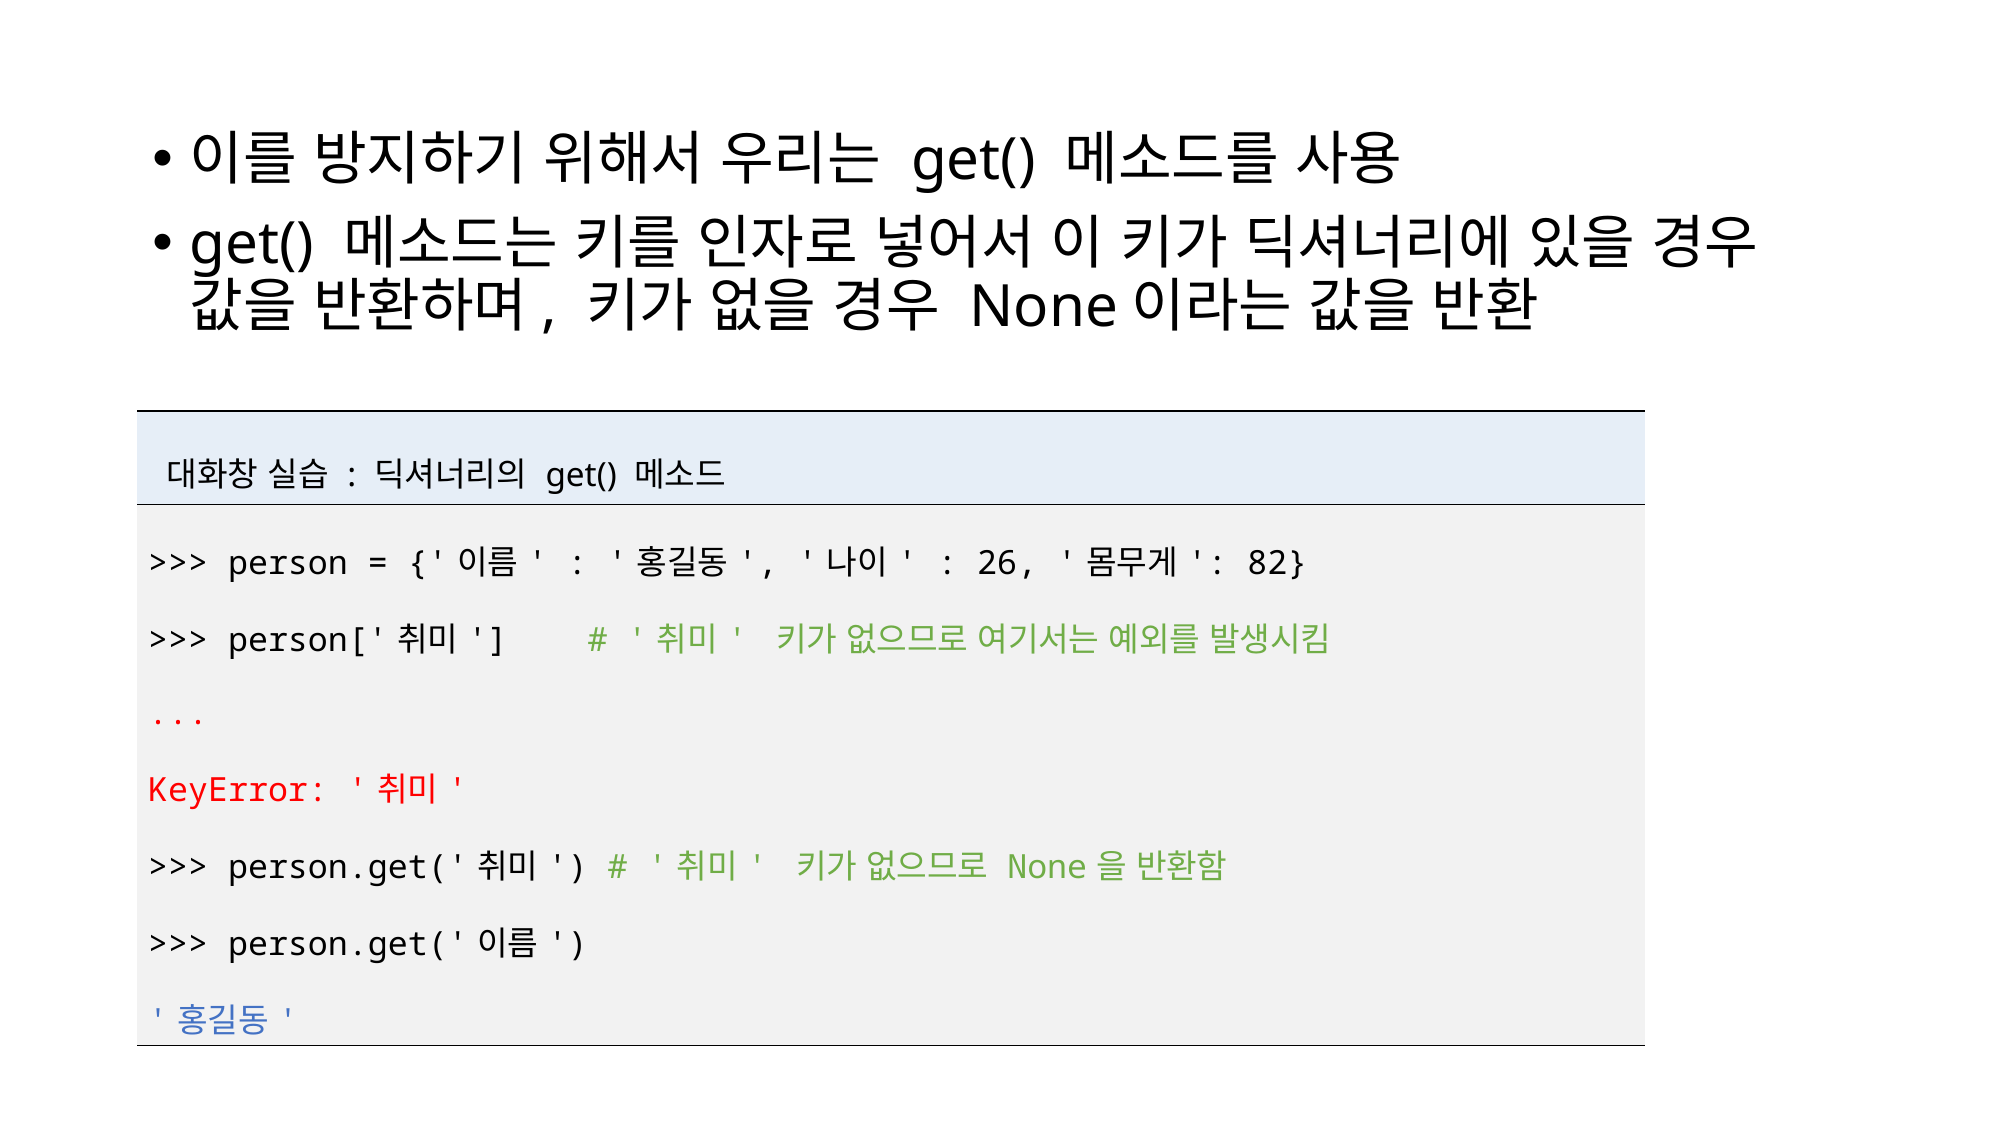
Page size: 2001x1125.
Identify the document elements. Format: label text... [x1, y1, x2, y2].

table_header 대화창 실습 : 딕셔너리의 get() 메소드 [137, 412, 1645, 504]
list 이를 방지하기 위해서 우리는 get() 메소드를 사용 get() 메소드는 키를 인자로 넣어서 이 키가 딕셔너리에 있을 경우 값을 반환하며, 키가 없을 경우 None이라는 값을 반환 [137, 121, 1863, 836]
table_cell >>> person = {'이름' : '홍길동', '나이' : 26, '몸무게': 82} >>> person['취미'] # '취미' 키가 없으므로 여기서는 예외를 발생시킴 ... KeyError: '취미' >>> person.get('취미') # '취미' 키가 없으므로 None을 반환함 >>> person.get('이름') '홍길동' [137, 505, 1645, 1045]
picture [380, 409, 455, 475]
